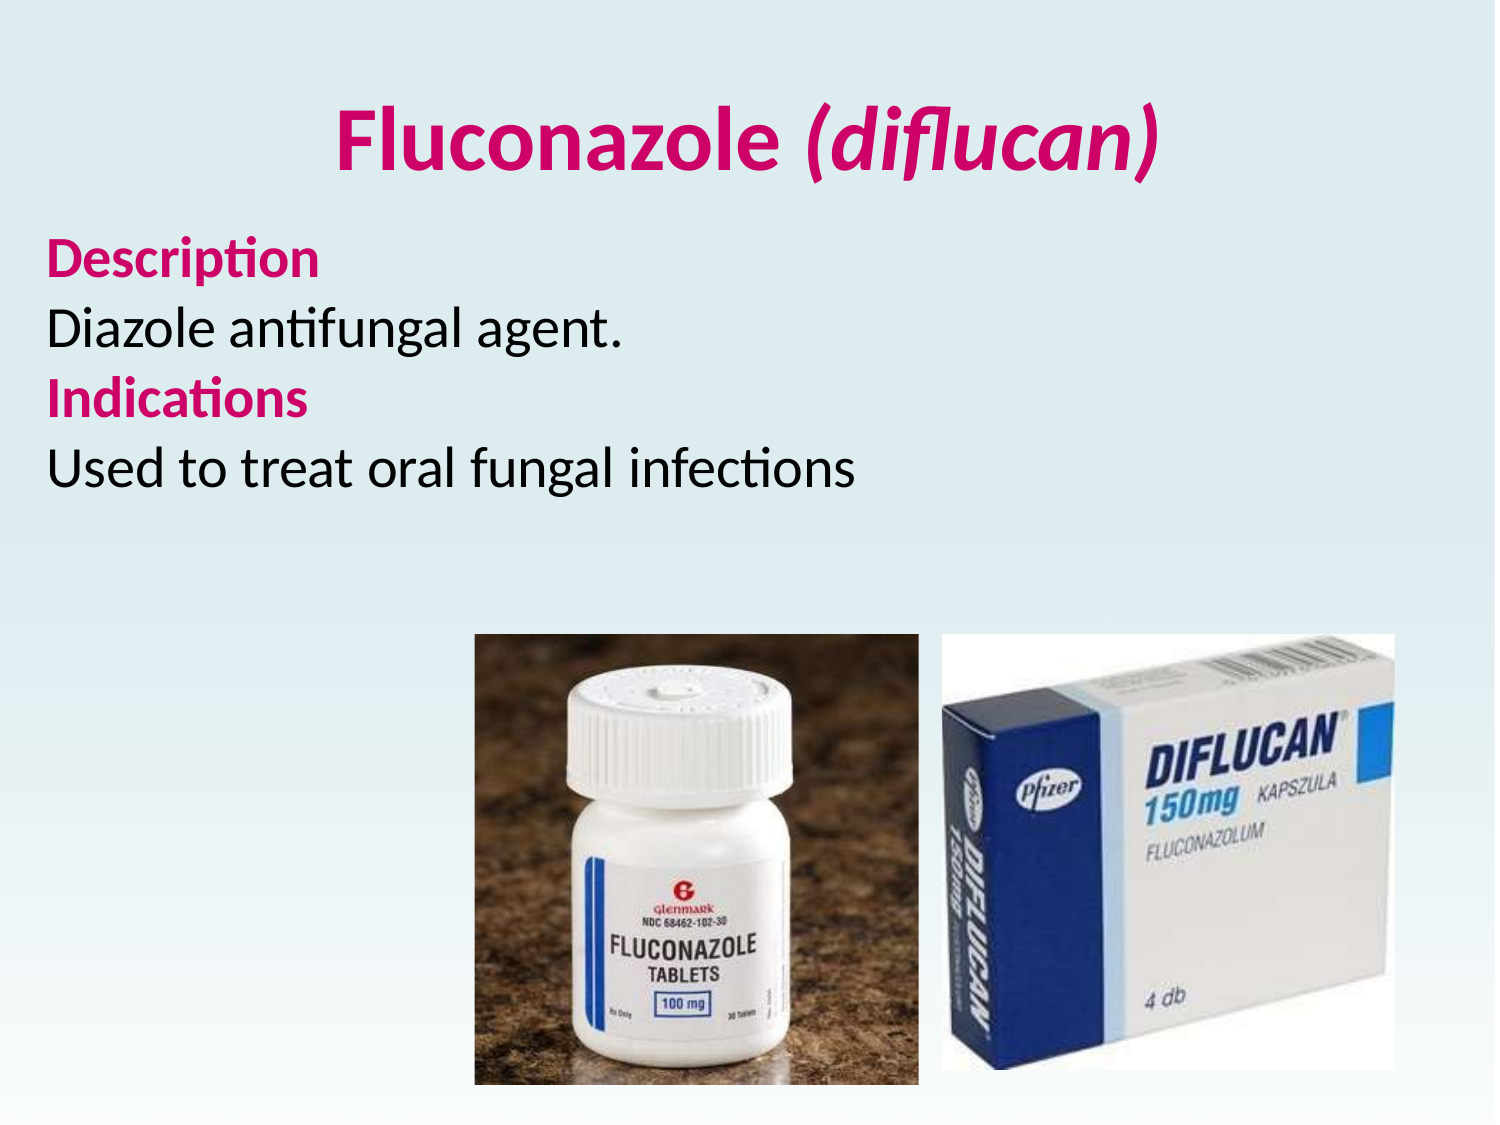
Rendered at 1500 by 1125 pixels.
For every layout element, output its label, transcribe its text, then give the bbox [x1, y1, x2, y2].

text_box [474, 633, 1395, 1085]
text_box Description Diazole antifungal agent. Indications Used to treat oral fungal infections [44, 216, 868, 500]
picture [0, 0, 1495, 1125]
title Fluconazole (diflucan) [333, 76, 1167, 267]
